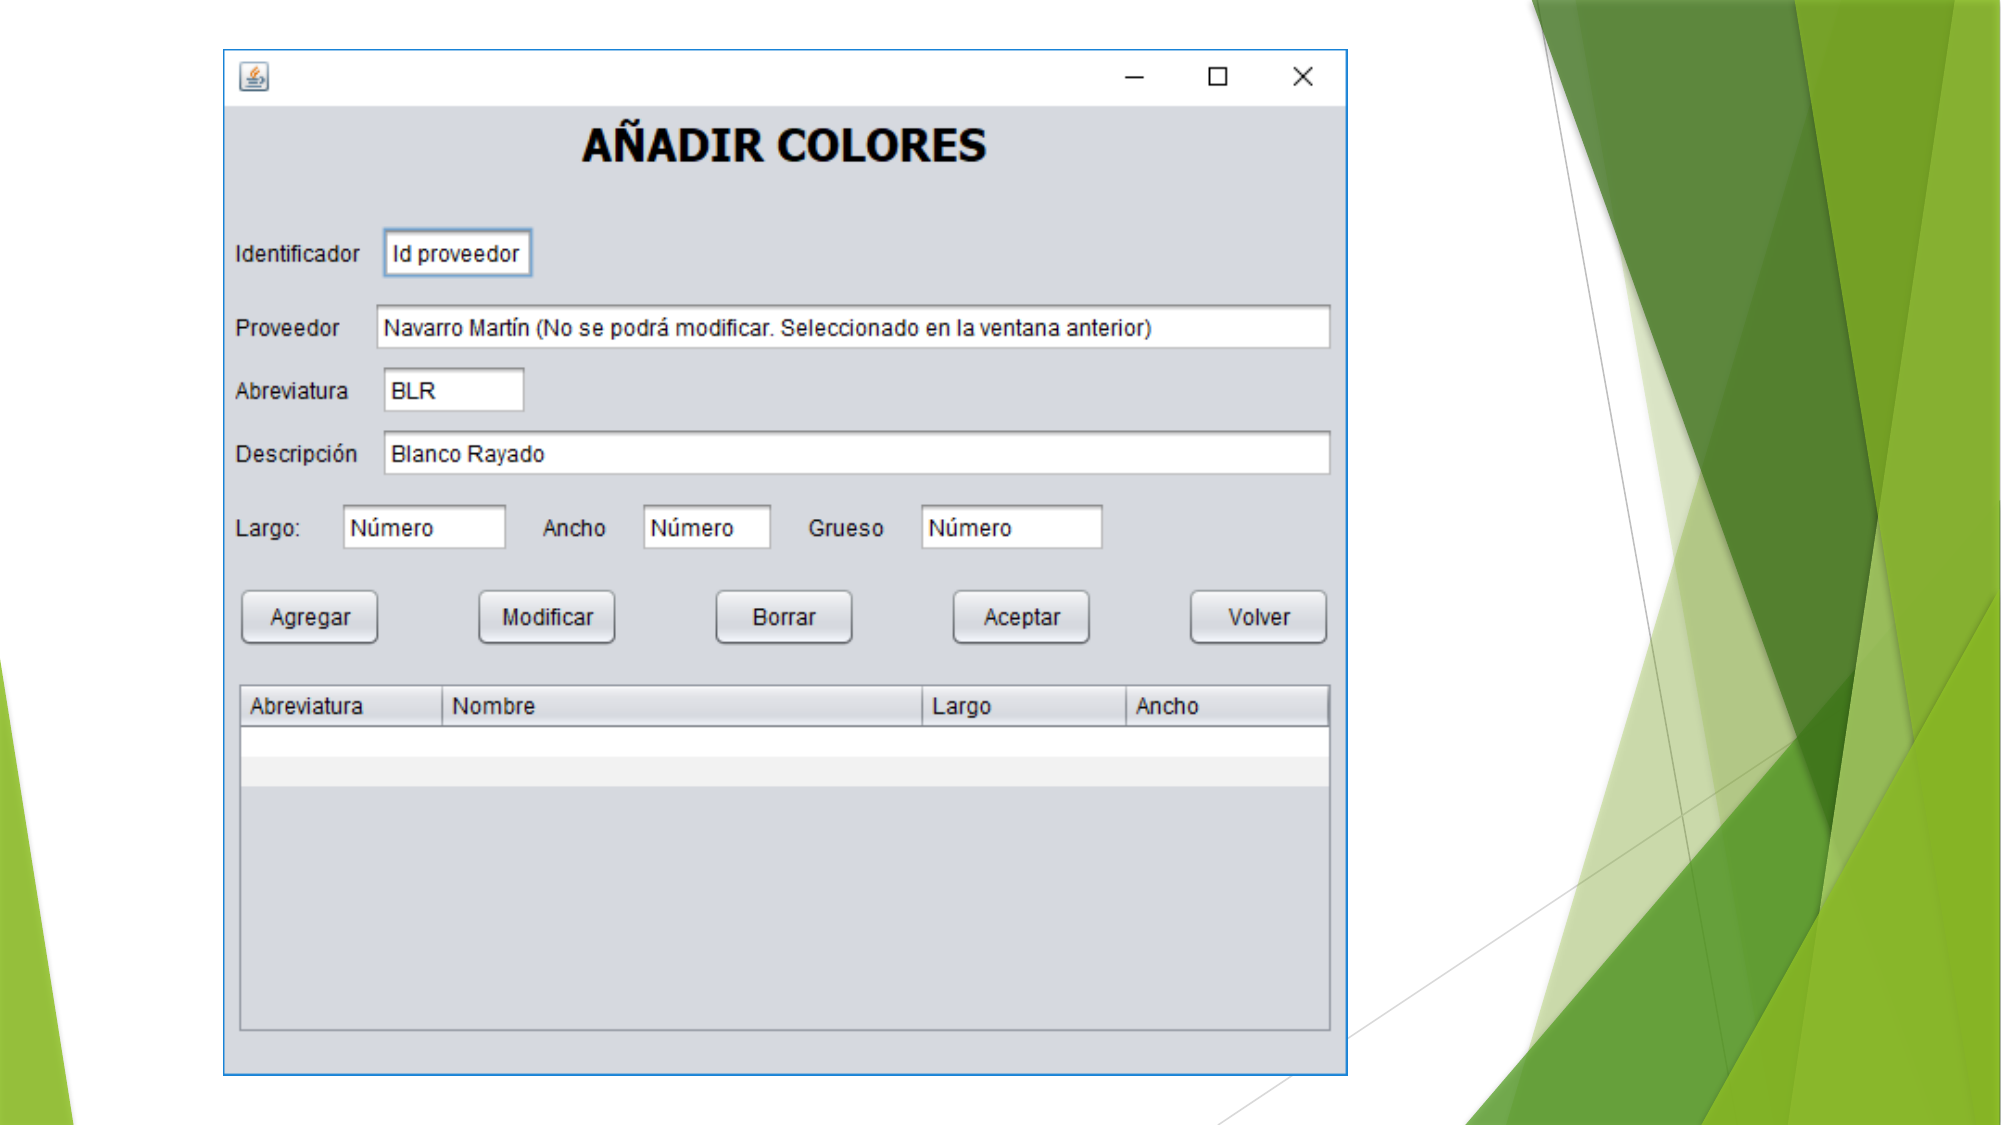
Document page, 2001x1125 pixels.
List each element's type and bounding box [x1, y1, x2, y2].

picture [223, 49, 1349, 1077]
